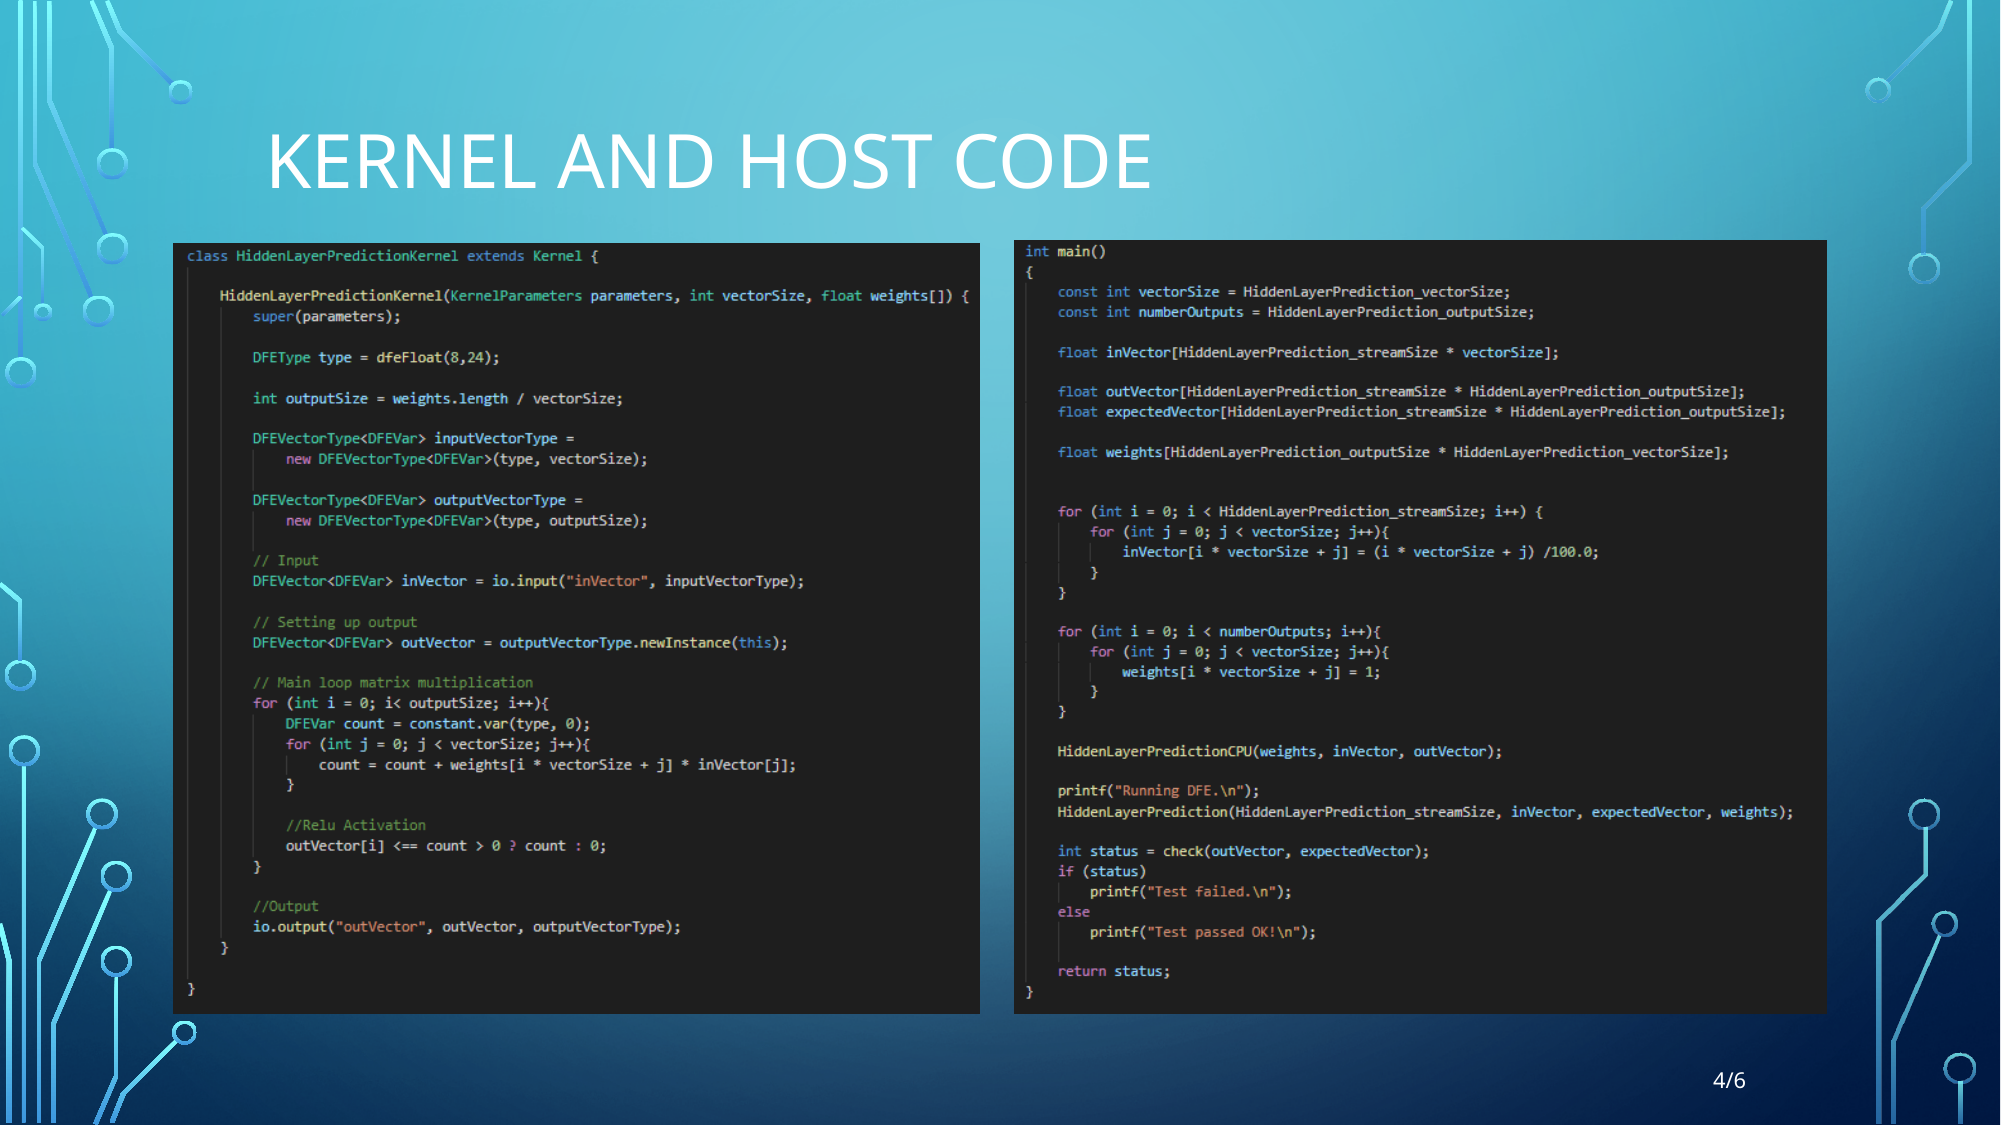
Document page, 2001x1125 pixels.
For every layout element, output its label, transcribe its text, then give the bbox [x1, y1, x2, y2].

title Kernel and Host Code [250, 43, 1876, 286]
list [1013, 240, 1827, 1015]
picture [172, 242, 980, 1015]
slide_number 4/6 [1634, 1051, 1762, 1112]
